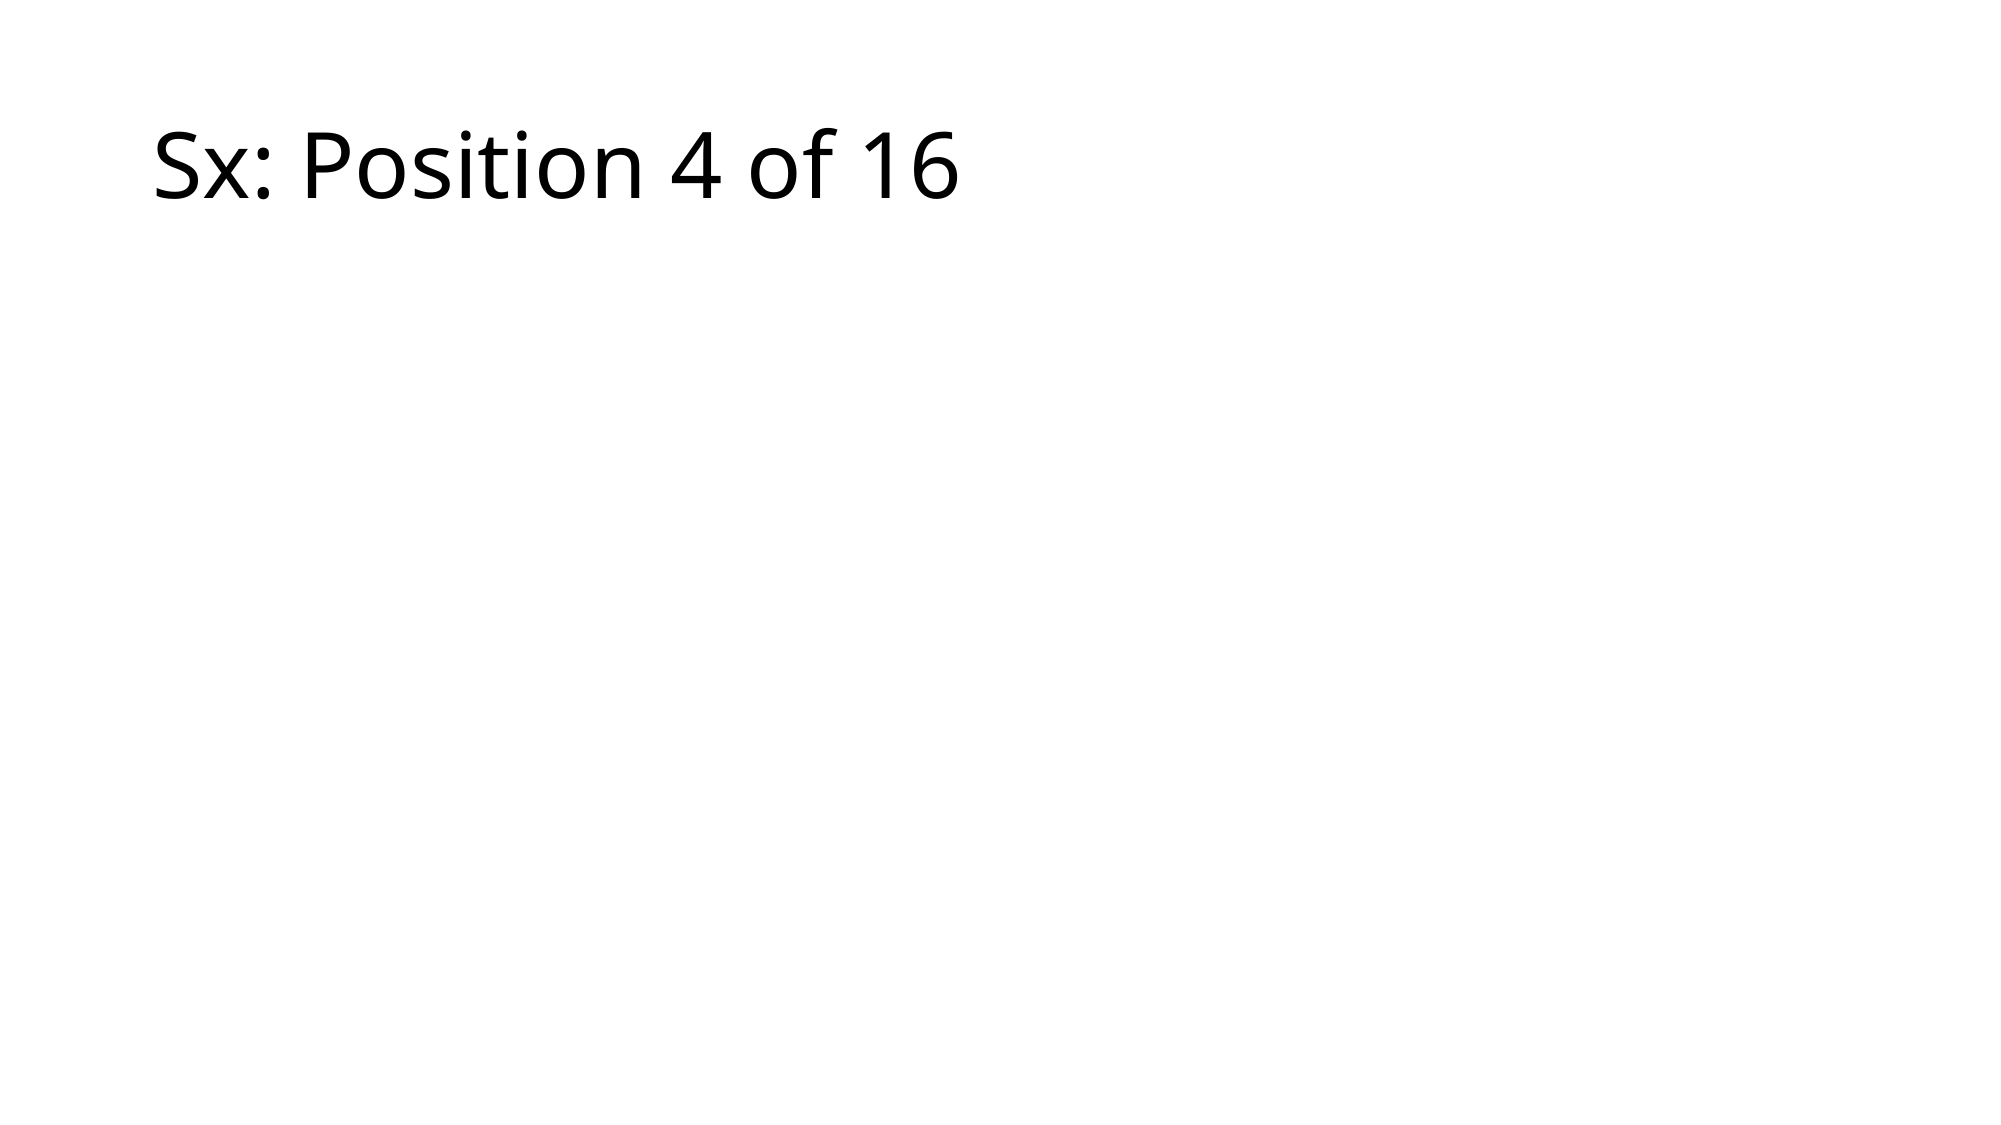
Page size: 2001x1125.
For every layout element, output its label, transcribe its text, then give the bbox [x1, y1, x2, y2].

title Sx: Position 4 of 16 [137, 59, 1863, 278]
